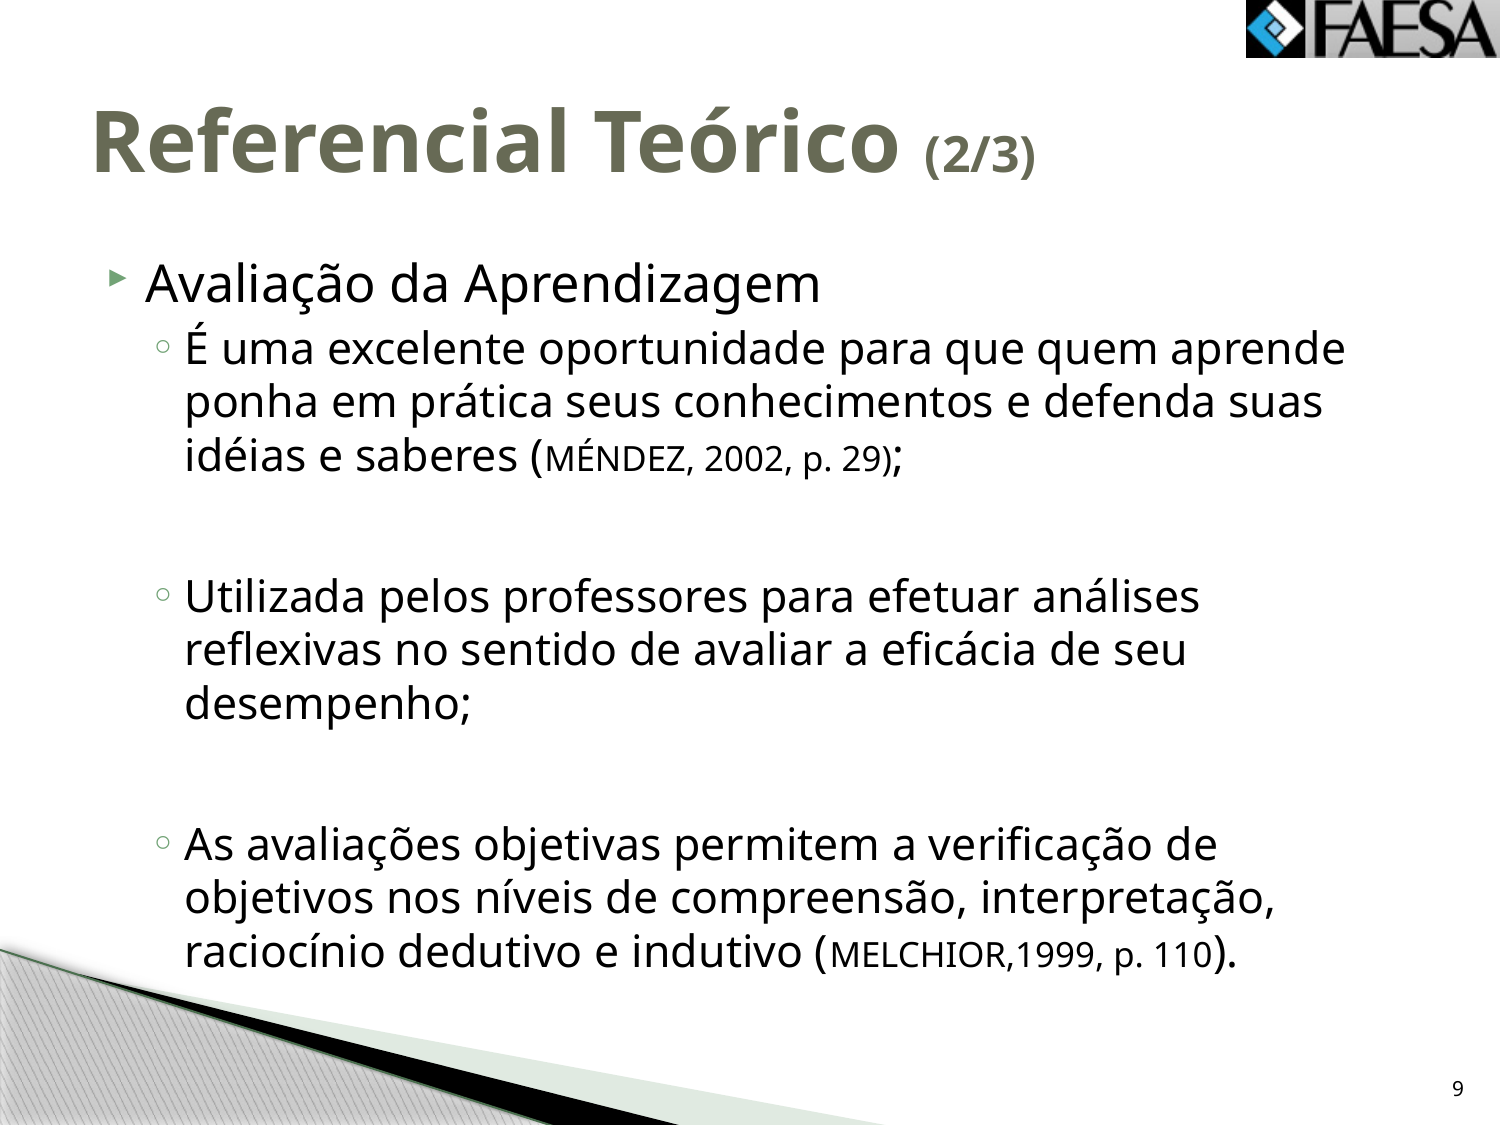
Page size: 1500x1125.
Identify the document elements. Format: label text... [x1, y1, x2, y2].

picture [1246, 0, 1500, 58]
title Referencial Teórico (2/3) [75, 45, 1425, 233]
slide_number 9 [1418, 1051, 1479, 1112]
list Avaliação da Aprendizagem É uma excelente oportunidade para que quem aprende ponha em prática seus conhecimentos e defenda suas idéias e saberes (MÉNDEZ, 2002, p. 29); Utilizada pelos professores para efetuar análises reflexivas no sentido de avaliar a eficácia de seu desempenho; As avaliações objetivas permitem a verificação de objetivos nos níveis de compreensão, interpretação, raciocínio dedutivo e indutivo (MELCHIOR,1999, p. 110). [75, 243, 1425, 986]
